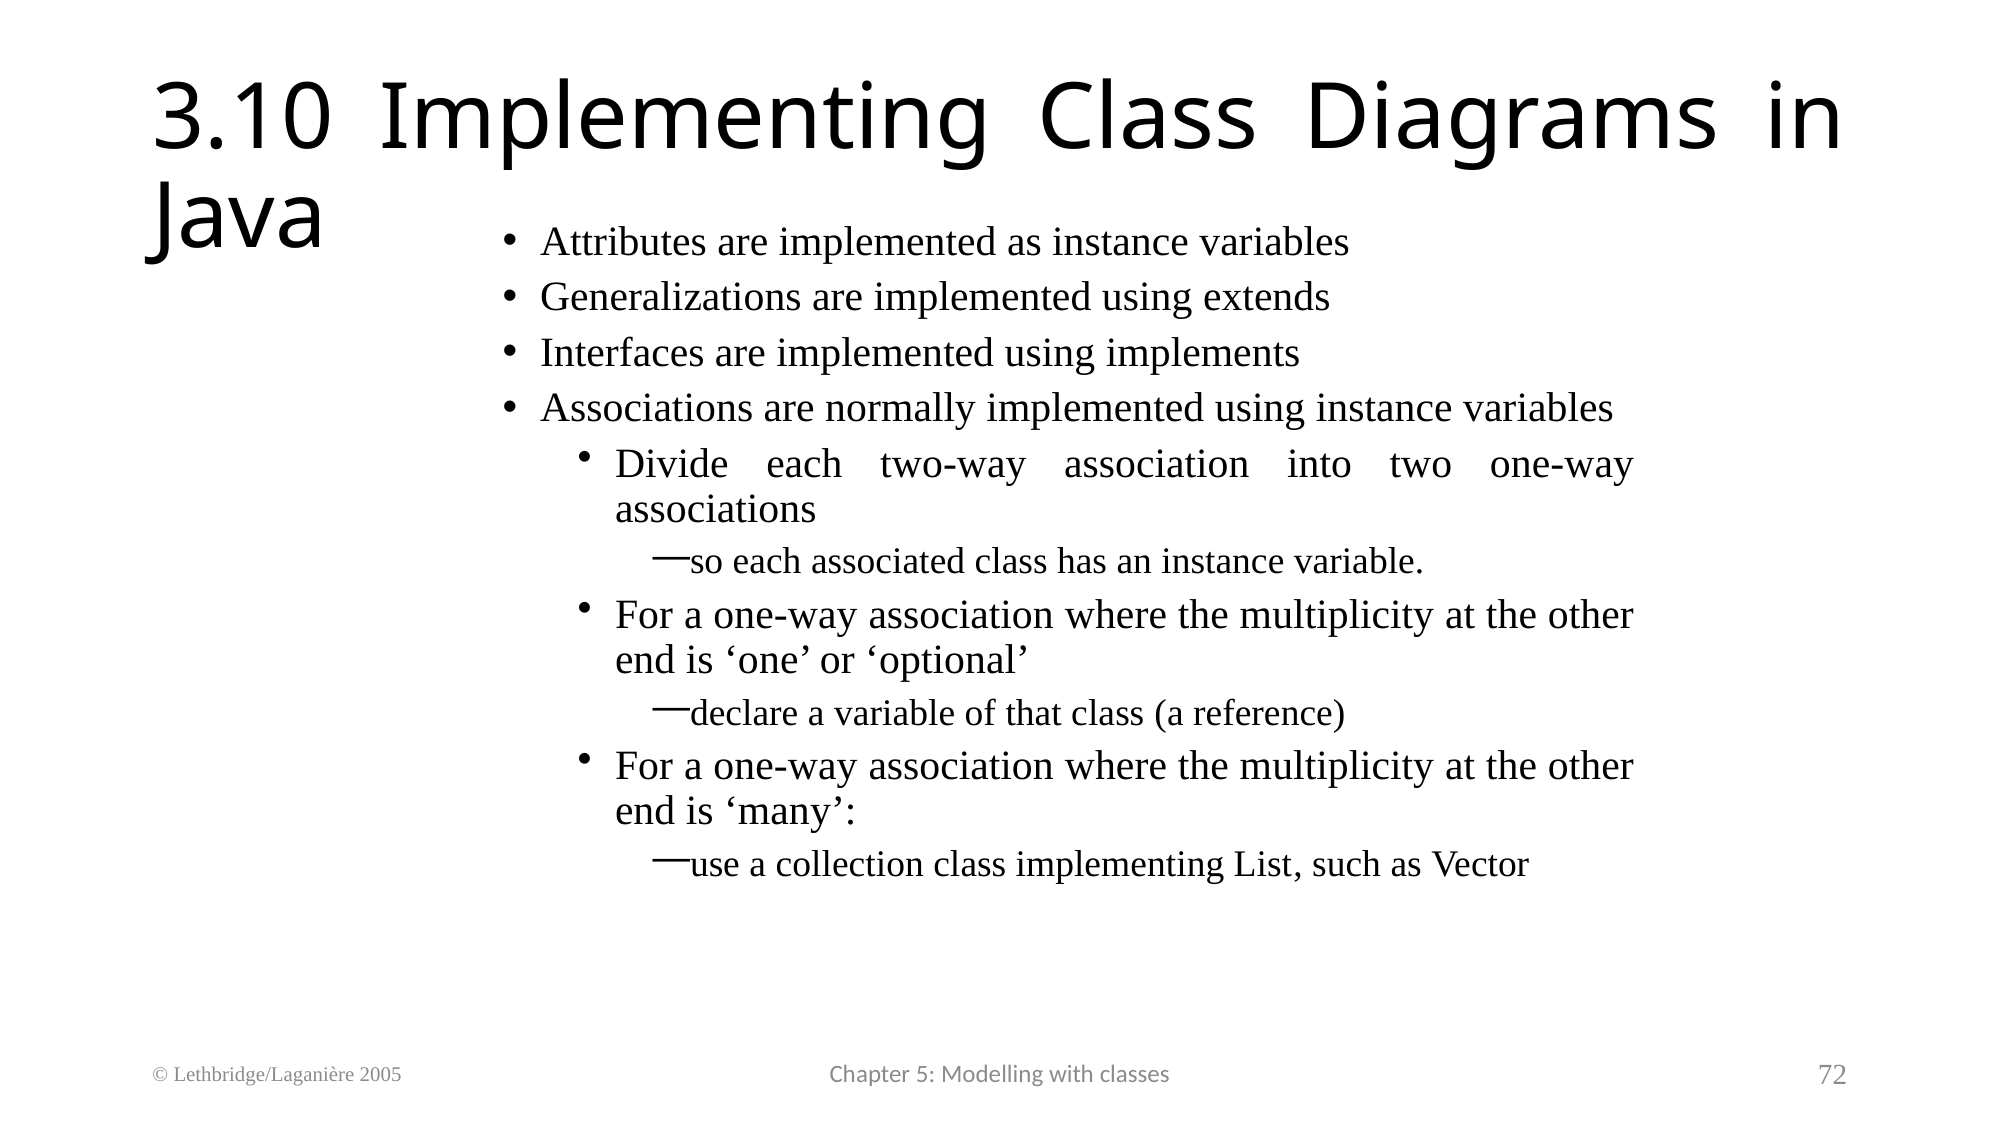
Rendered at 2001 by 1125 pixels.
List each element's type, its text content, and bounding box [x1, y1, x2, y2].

footer Chapter 5: Modelling with classes [662, 1042, 1338, 1103]
slide_number 72 [1412, 1042, 1863, 1103]
title 3.10 Implementing Class Diagrams in Java [137, 59, 1863, 278]
slide_number © Lethbridge/Laganière 2005 [137, 1042, 588, 1103]
list Attributes are implemented as instance variables Generalizations are implemented using extends Interfaces are implemented using implements Associations are normally implemented using instance variables Divide each two-way association into two one-way associations so each associated class has an instance variable. For a one-way association where the multiplicity at the other end is ‘one’ or ‘optional’ declare a variable of that class (a reference) For a one-way association where the multiplicity at the other end is ‘many’: use a collection class implementing List, such as Vector [412, 212, 1650, 975]
